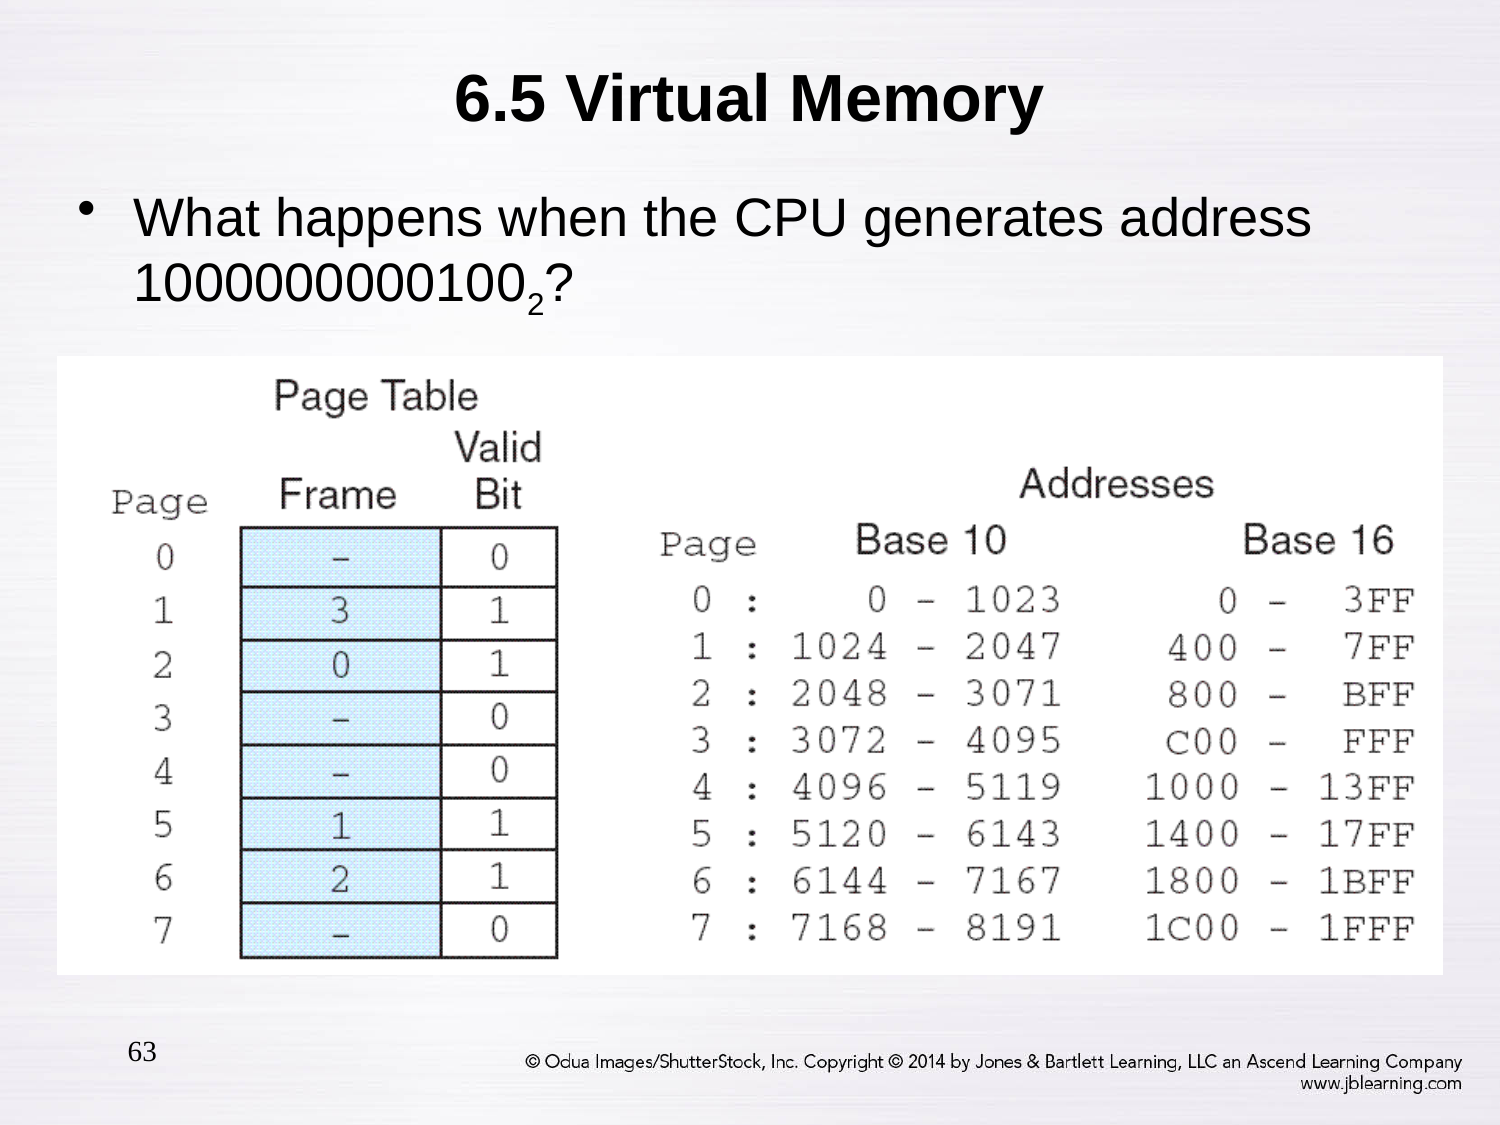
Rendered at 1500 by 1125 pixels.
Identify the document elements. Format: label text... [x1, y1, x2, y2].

title 6.5 Virtual Memory [262, 50, 1238, 140]
picture [0, 0, 1500, 1125]
slide_number 63 [112, 1025, 425, 1100]
list What happens when the CPU generates address 10000000001002? [62, 174, 1425, 354]
